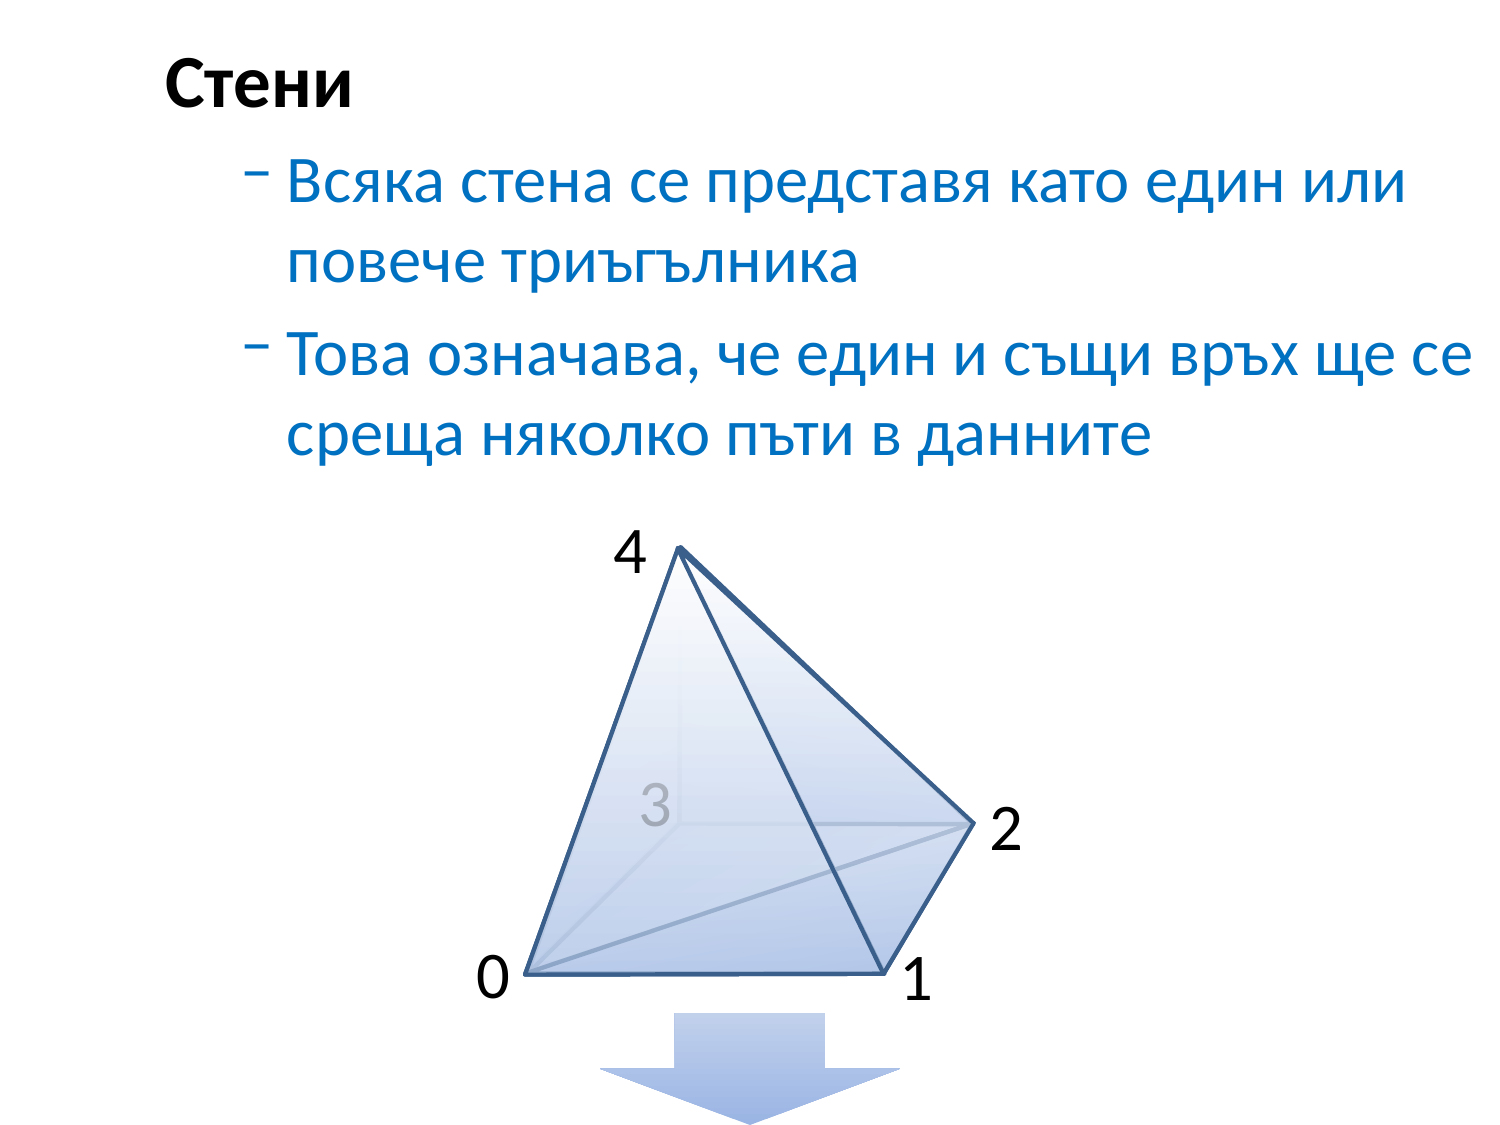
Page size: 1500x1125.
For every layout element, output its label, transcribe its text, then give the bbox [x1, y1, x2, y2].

text_box [597, 1010, 903, 1125]
text_box 1 [884, 926, 949, 1022]
text_box 2 [974, 776, 1038, 872]
text_box [523, 550, 881, 977]
text_box 4 [598, 499, 662, 595]
list Стени Всяка стена се представя като един или повече триъгълника Това означава, че един и същи връх ще се среща няколко пъти в данните [150, 24, 1500, 1100]
text_box 0 [462, 924, 526, 1019]
text_box [675, 546, 974, 976]
